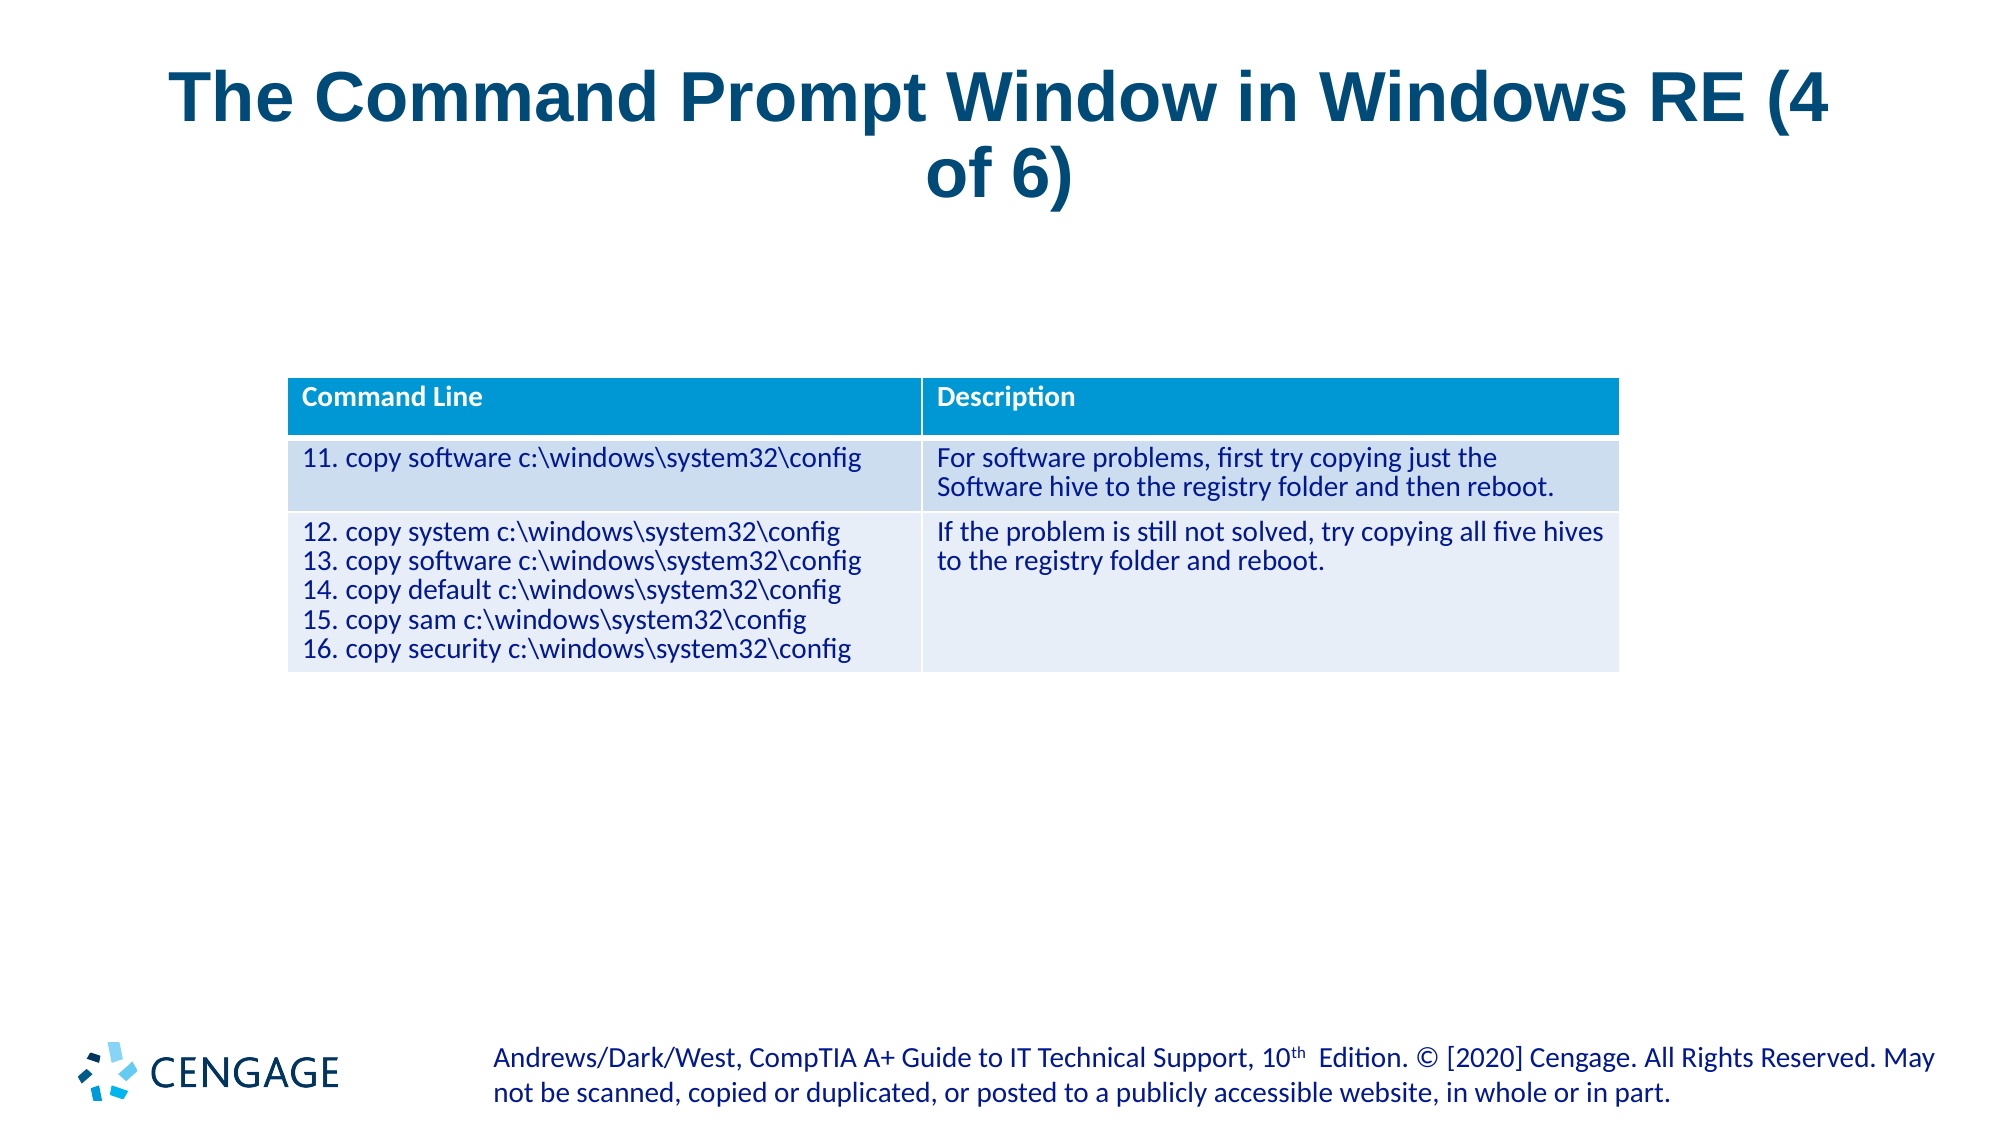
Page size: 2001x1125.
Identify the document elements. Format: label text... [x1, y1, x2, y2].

table_cell 11. copy software c:\windows\system32\config [288, 441, 921, 511]
table_cell For software problems, first try copying just the Software hive to the registry folder and then reboot. [923, 441, 1619, 511]
title The Command Prompt Window in Windows RE (4 of 6) [137, 59, 1863, 171]
table_cell 12. copy system c:\windows\system32\config 13. copy software c:\windows\system32\config 14. copy default c:\windows\system32\config 15. copy sam c:\windows\system32\config 16. copy security c:\windows\system32\config [288, 513, 921, 672]
table_header Description [923, 378, 1619, 435]
picture [78, 1042, 338, 1101]
table_header Command Line [288, 378, 921, 435]
table_cell If the problem is still not solved, try copying all five hives to the registry folder and reboot. [923, 513, 1619, 672]
